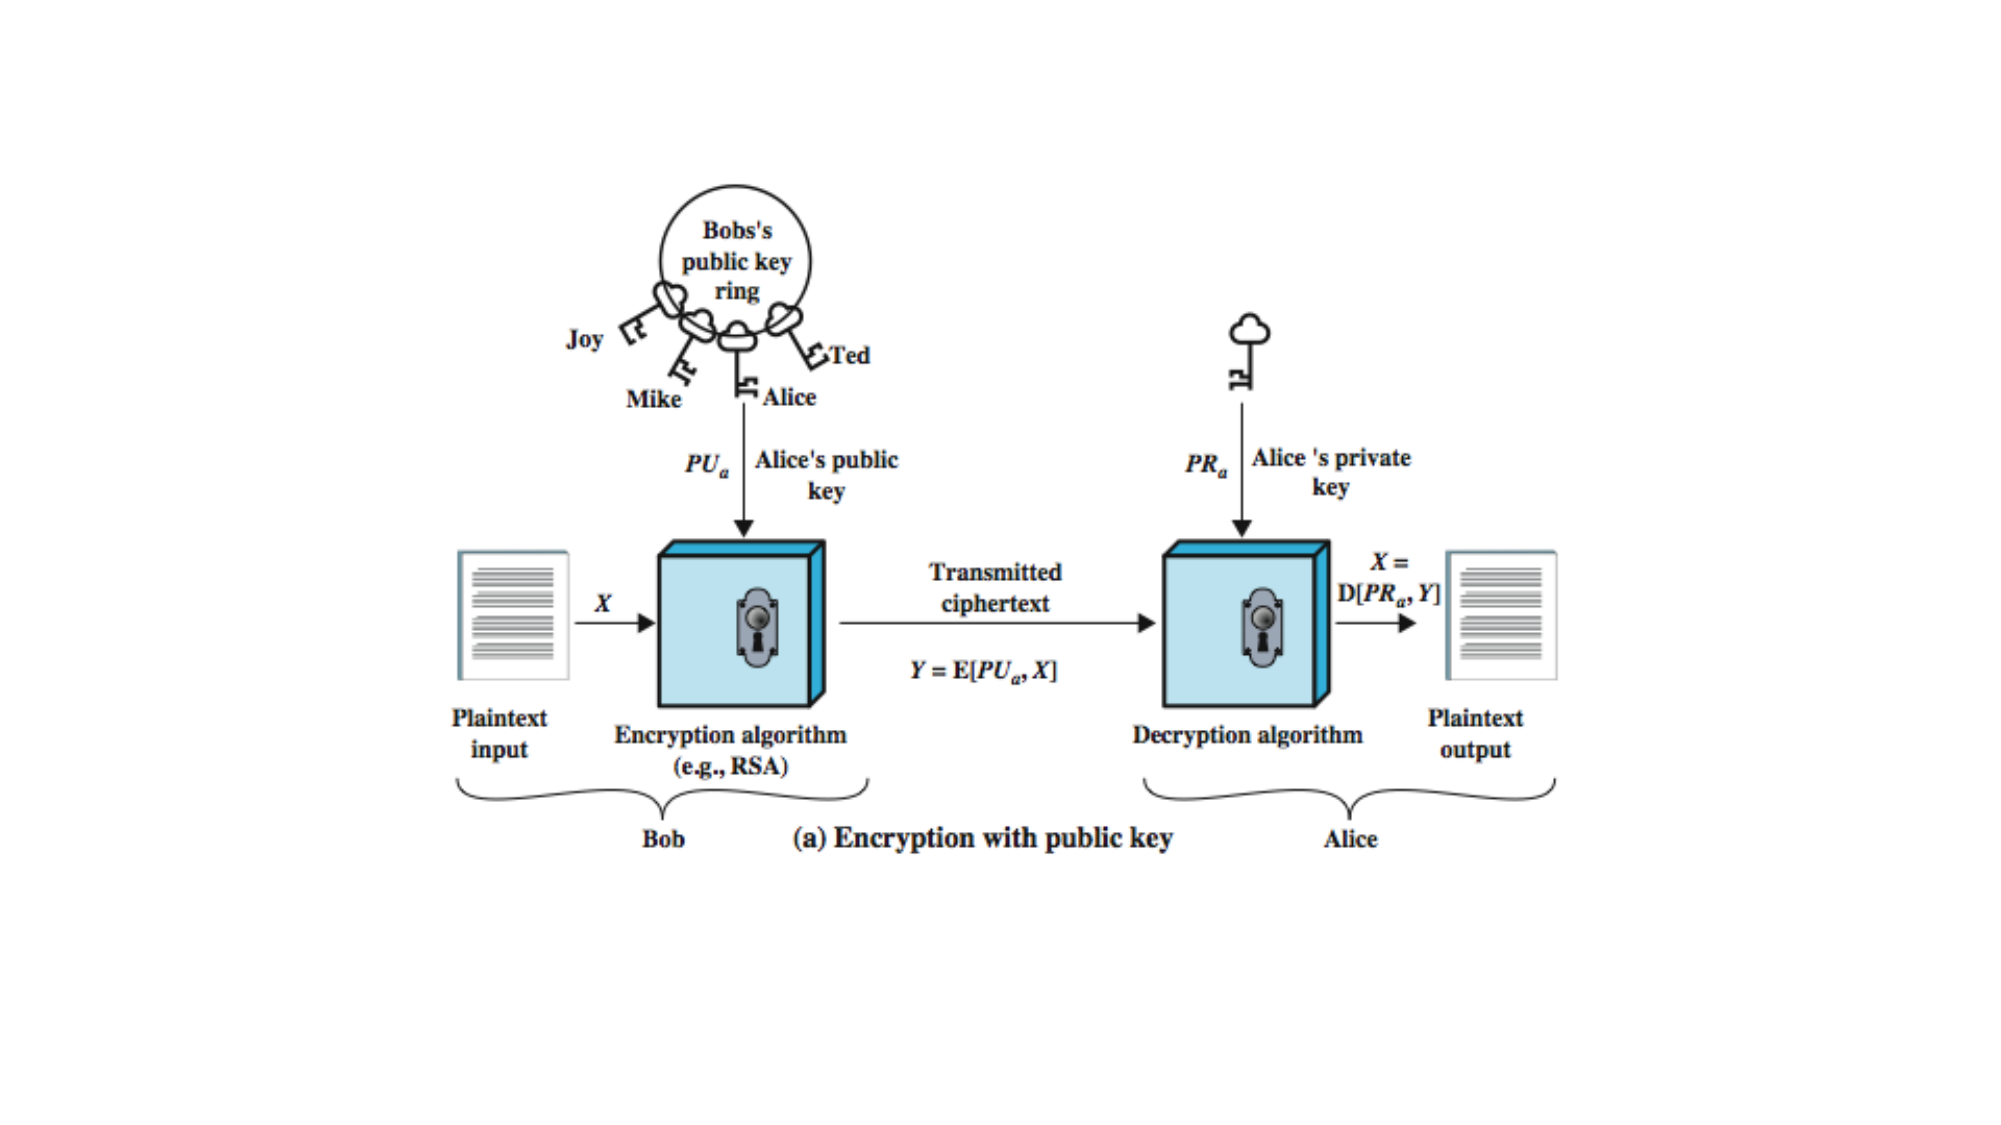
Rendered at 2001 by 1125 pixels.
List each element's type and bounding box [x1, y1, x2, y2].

picture [412, 162, 1600, 878]
